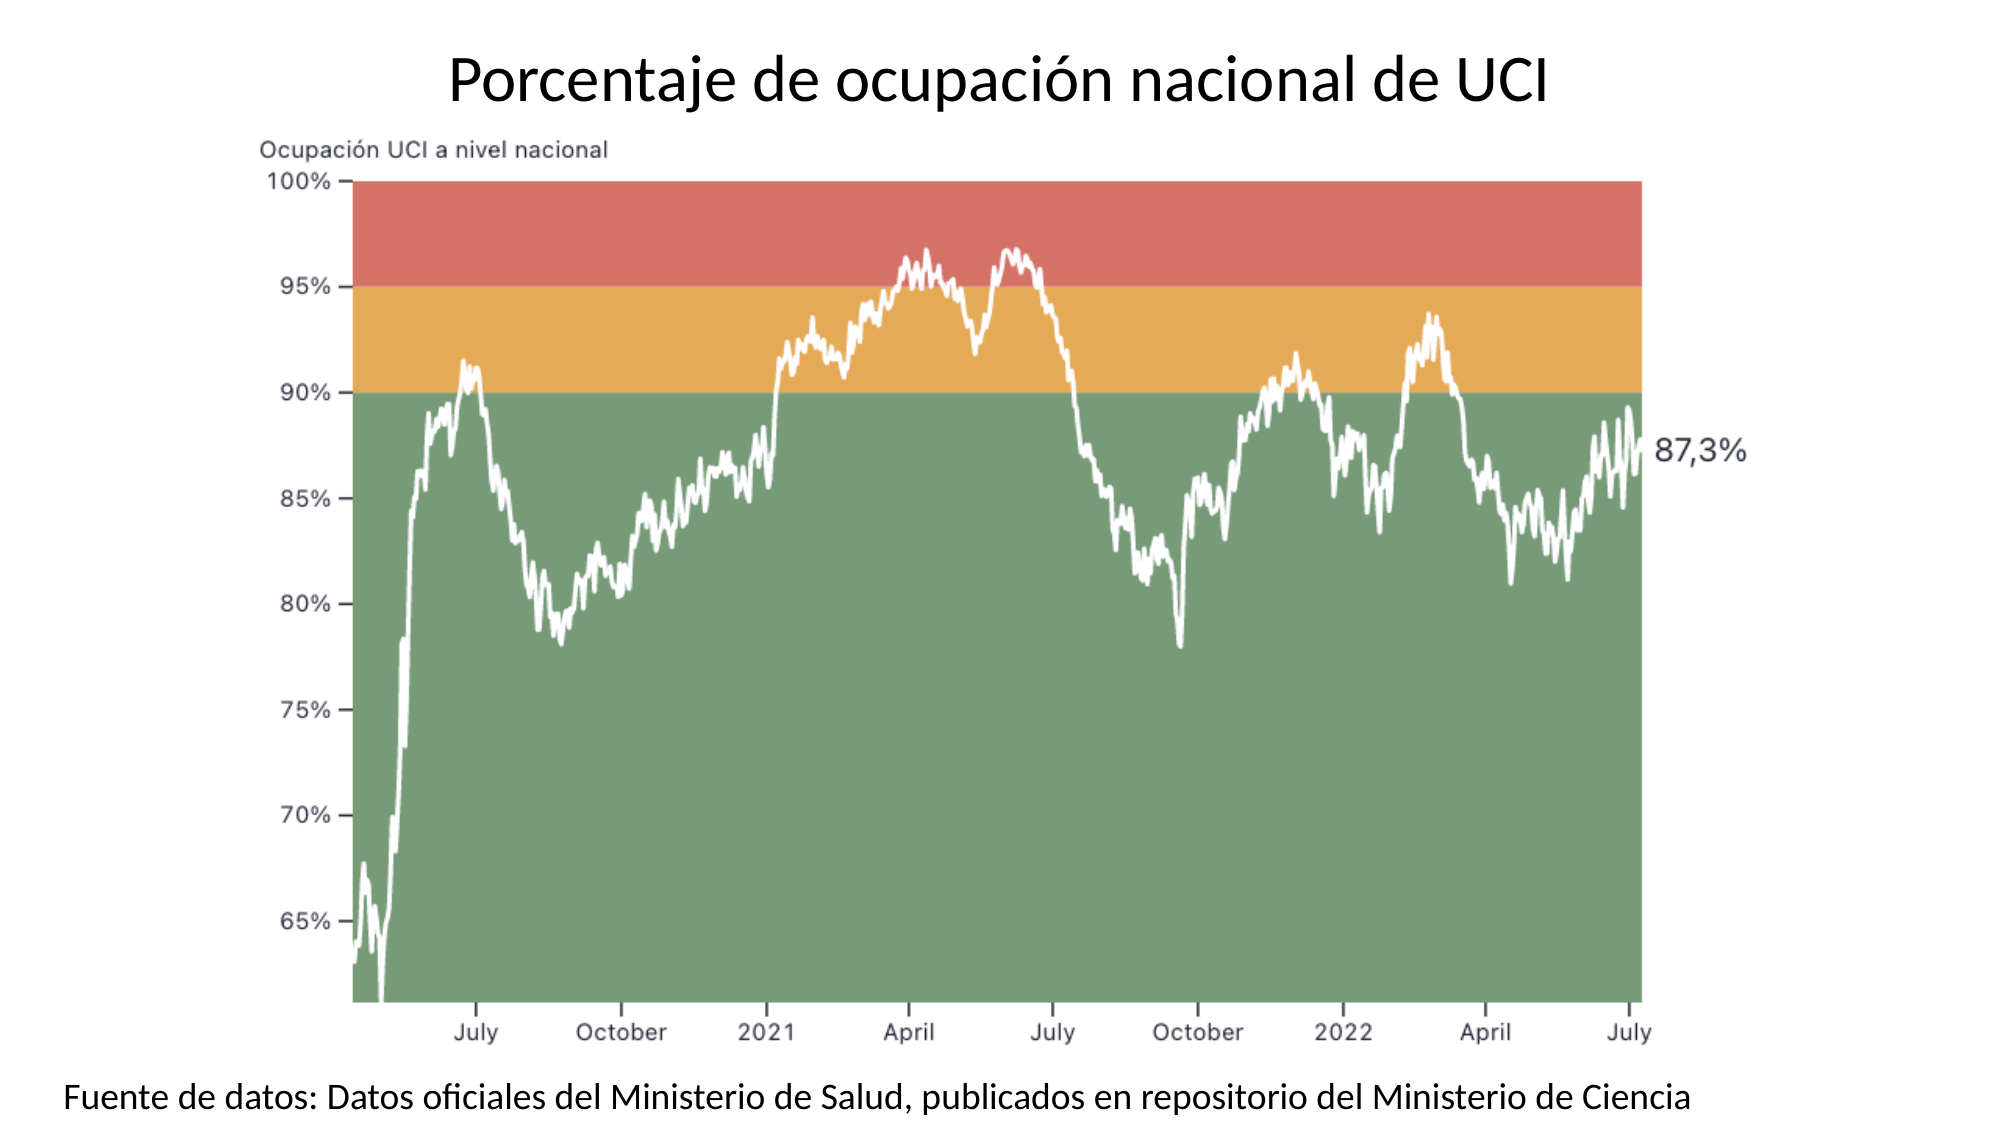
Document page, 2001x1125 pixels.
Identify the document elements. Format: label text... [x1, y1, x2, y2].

picture [239, 122, 1761, 1067]
text_box Porcentaje de ocupación nacional de UCI [433, 26, 1567, 122]
